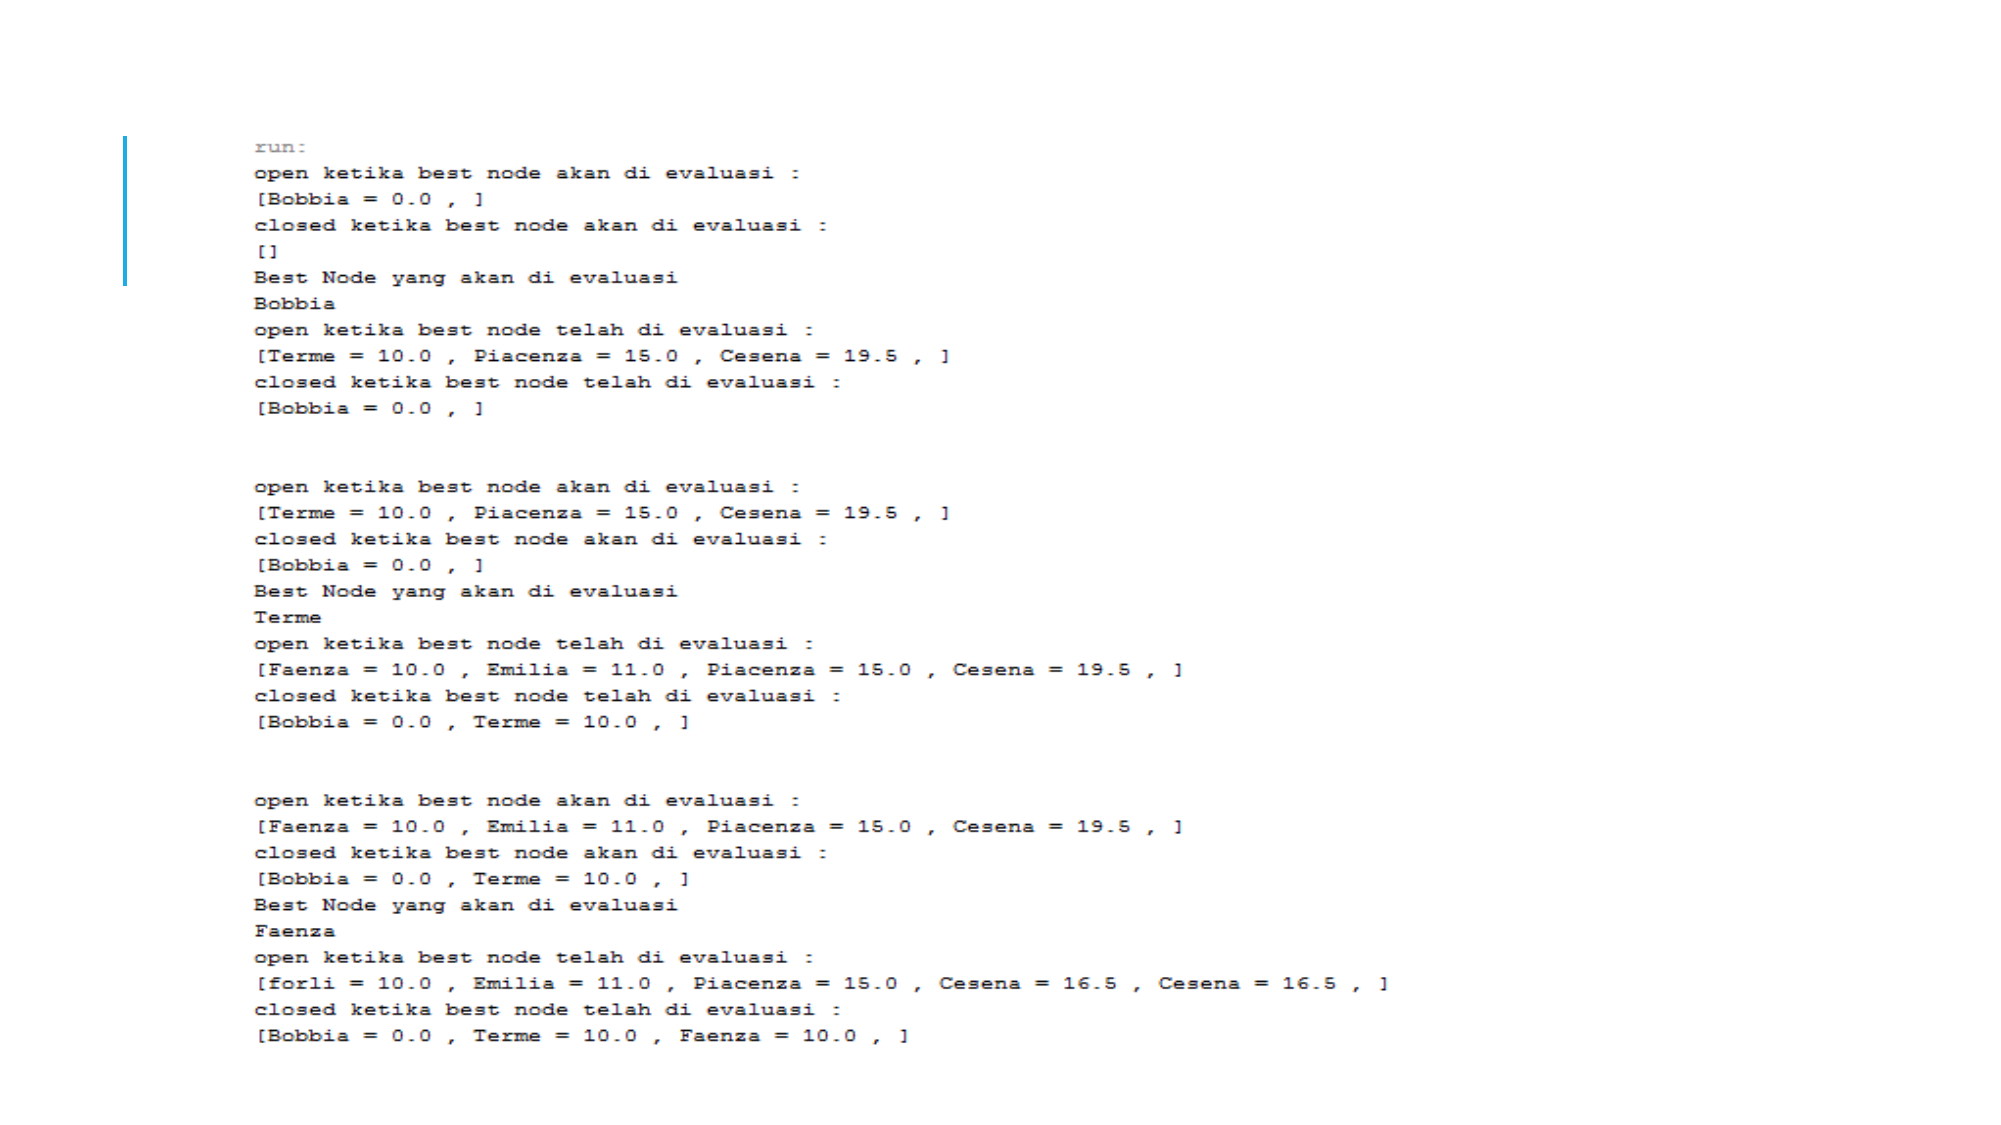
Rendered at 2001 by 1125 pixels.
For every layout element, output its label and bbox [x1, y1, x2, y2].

list [219, 128, 1632, 1061]
